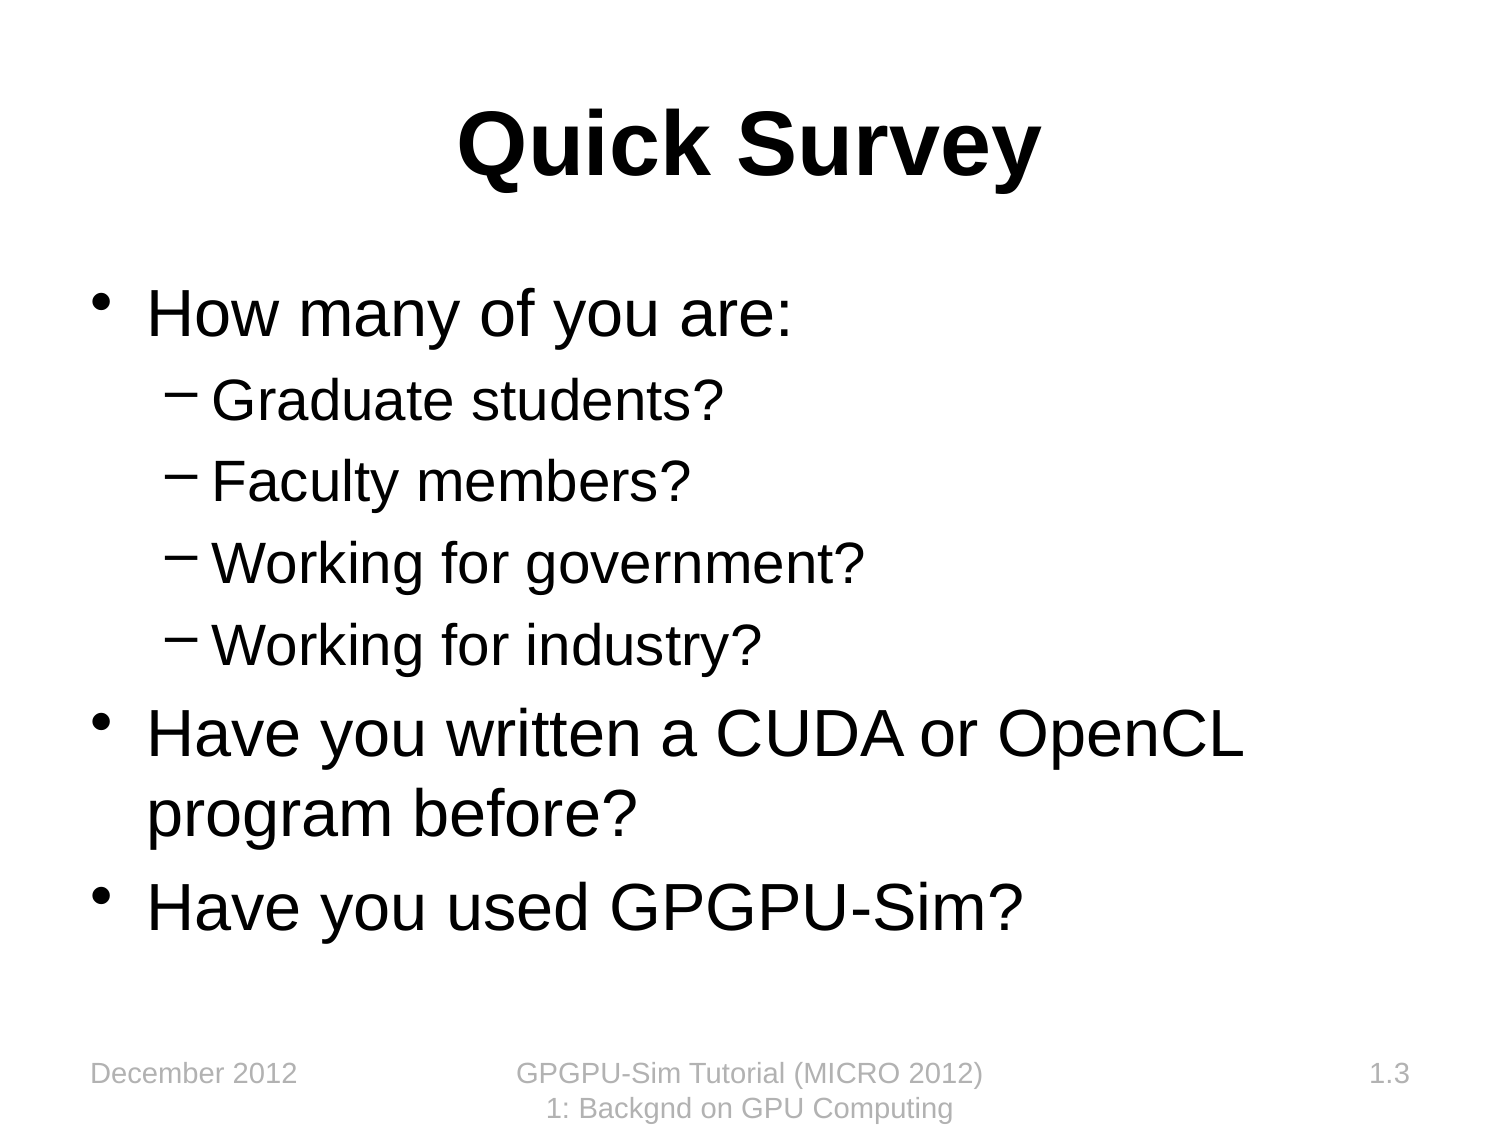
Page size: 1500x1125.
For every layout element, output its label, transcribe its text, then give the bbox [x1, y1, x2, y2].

title Quick Survey [74, 44, 1426, 233]
footer GPGPU-Sim Tutorial (MICRO 2012) 1: Backgnd on GPU Computing [499, 1046, 1001, 1125]
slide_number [74, 1046, 426, 1125]
slide_number 1.3 [1074, 1046, 1426, 1125]
list How many of you are: Graduate students? Faculty members? Working for government? Working for industry? Have you written a CUDA or OpenCL program before? Have you used GPGPU-Sim? [74, 262, 1426, 1006]
